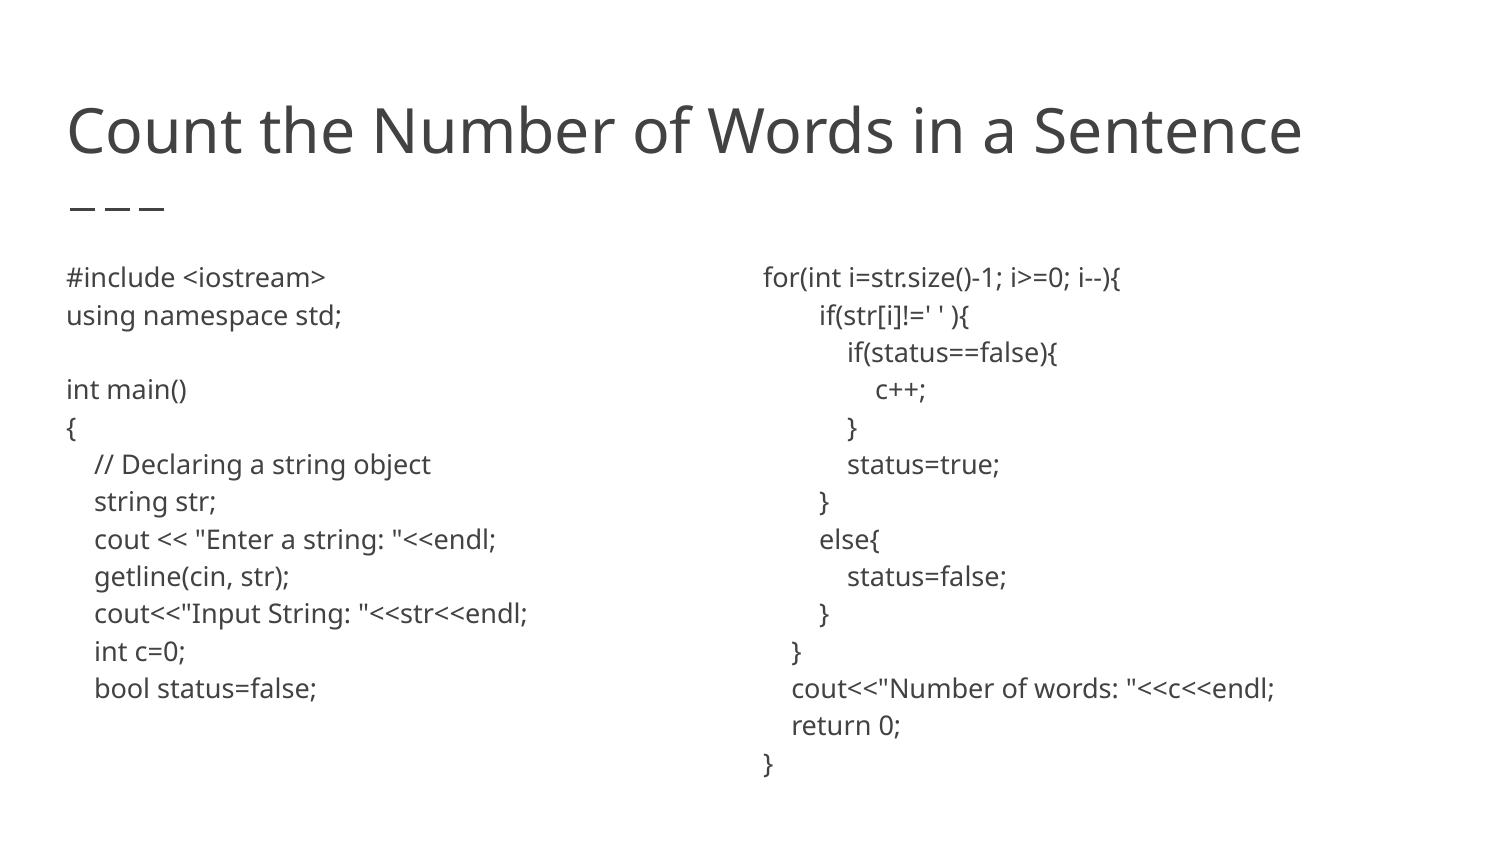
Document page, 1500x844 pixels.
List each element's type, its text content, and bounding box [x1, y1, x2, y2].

list #include <iostream> using namespace std; int main() { // Declaring a string object string str; cout << "Enter a string: "<<endl; getline(cin, str); cout<<"Input String: "<<str<<endl; int c=0; bool status=false; [51, 240, 748, 750]
title Count the Number of Words in a Sentence [51, 61, 1449, 182]
text_box for(int i=str.size()-1; i>=0; i--){ if(str[i]!=' ' ){ if(status==false){ c++; } status=true; } else{ status=false; } } cout<<"Number of words: "<<c<<endl; return 0; } [748, 240, 1446, 774]
